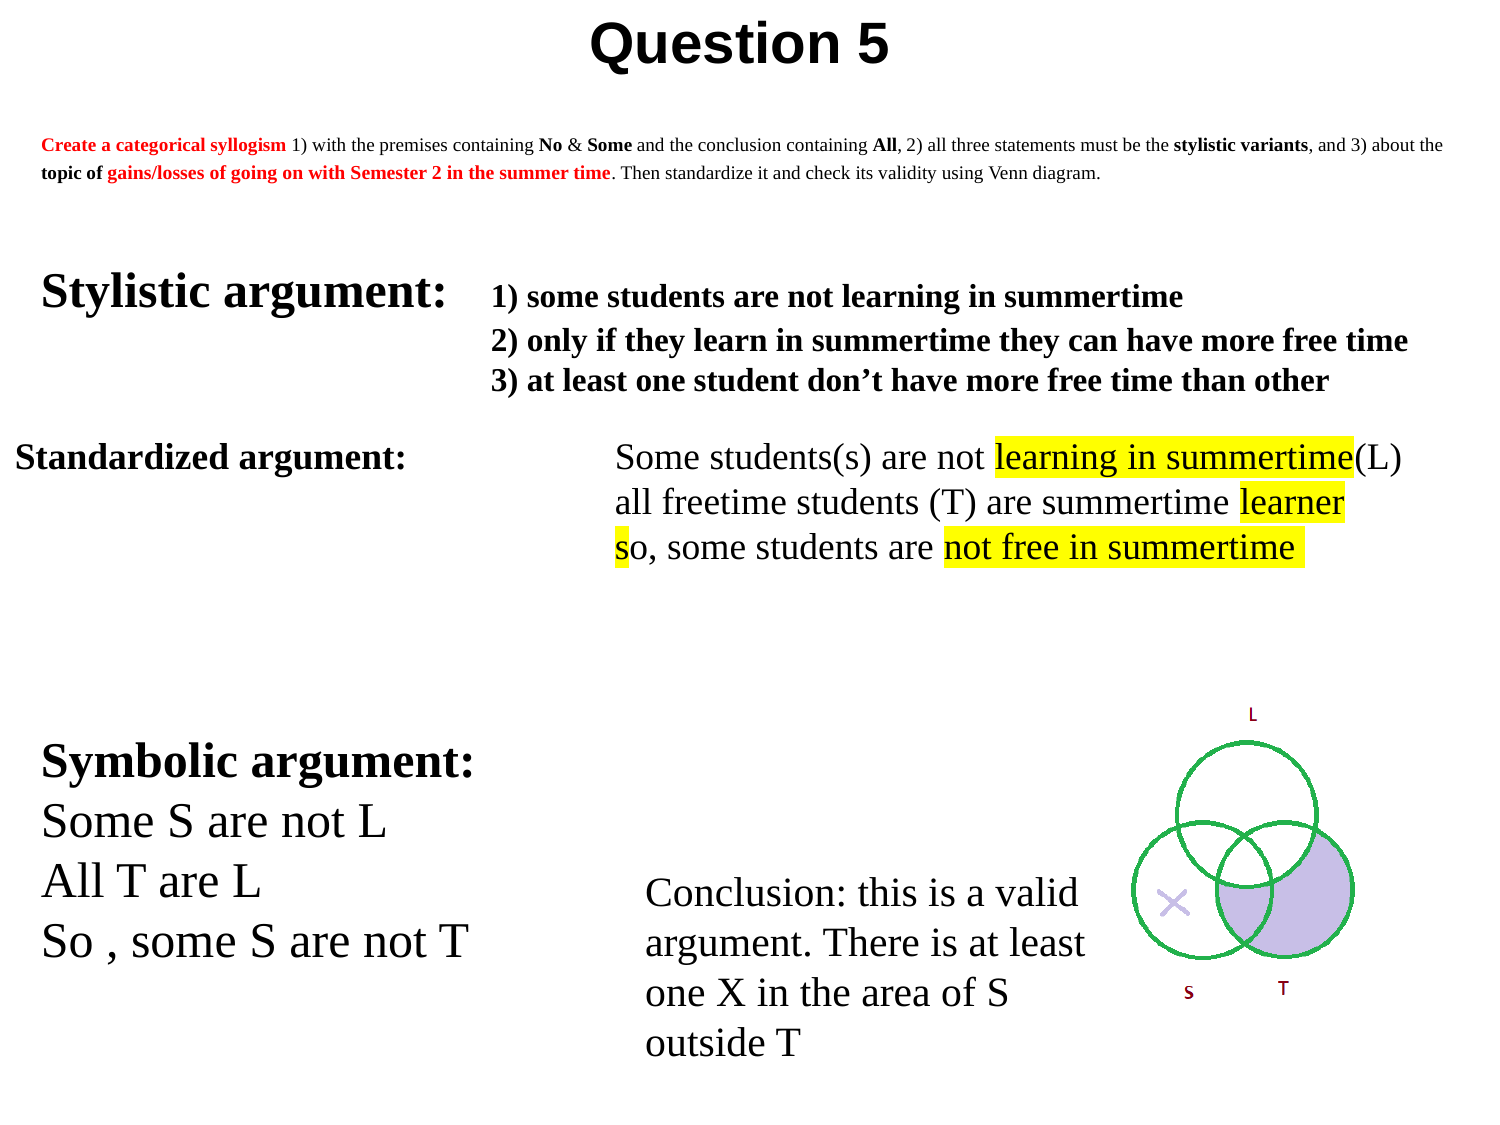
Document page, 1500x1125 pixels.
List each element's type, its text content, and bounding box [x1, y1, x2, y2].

text_box Standardized argument: Some students(s) are not learning in summertime(L) all freetime students (T) are summertime learner so, some students are not free in summertime [0, 424, 1462, 635]
text_box Create a categorical syllogism 1) with the premises containing No & Some and the conclusion containing All, 2) all three statements must be the stylistic variants, and 3) about the topic of gains/losses of going on with Semester 2 in the summer time. Then standardize it and check its validity using Venn diagram. [26, 101, 1462, 192]
picture [1109, 698, 1379, 1016]
title Question 5 [261, 2, 1219, 78]
text_box Symbolic argument: Some S are not L All T are L So , some S are not T [26, 719, 675, 975]
text_box Conclusion: this is a valid argument. There is at least one X in the area of S outside T [630, 857, 1127, 1073]
text_box Stylistic argument: 1) some students are not learning in summertime 2) only if they learn in summertime they can have more free time 3) at least one student don’t have more free time than other [26, 250, 1462, 406]
